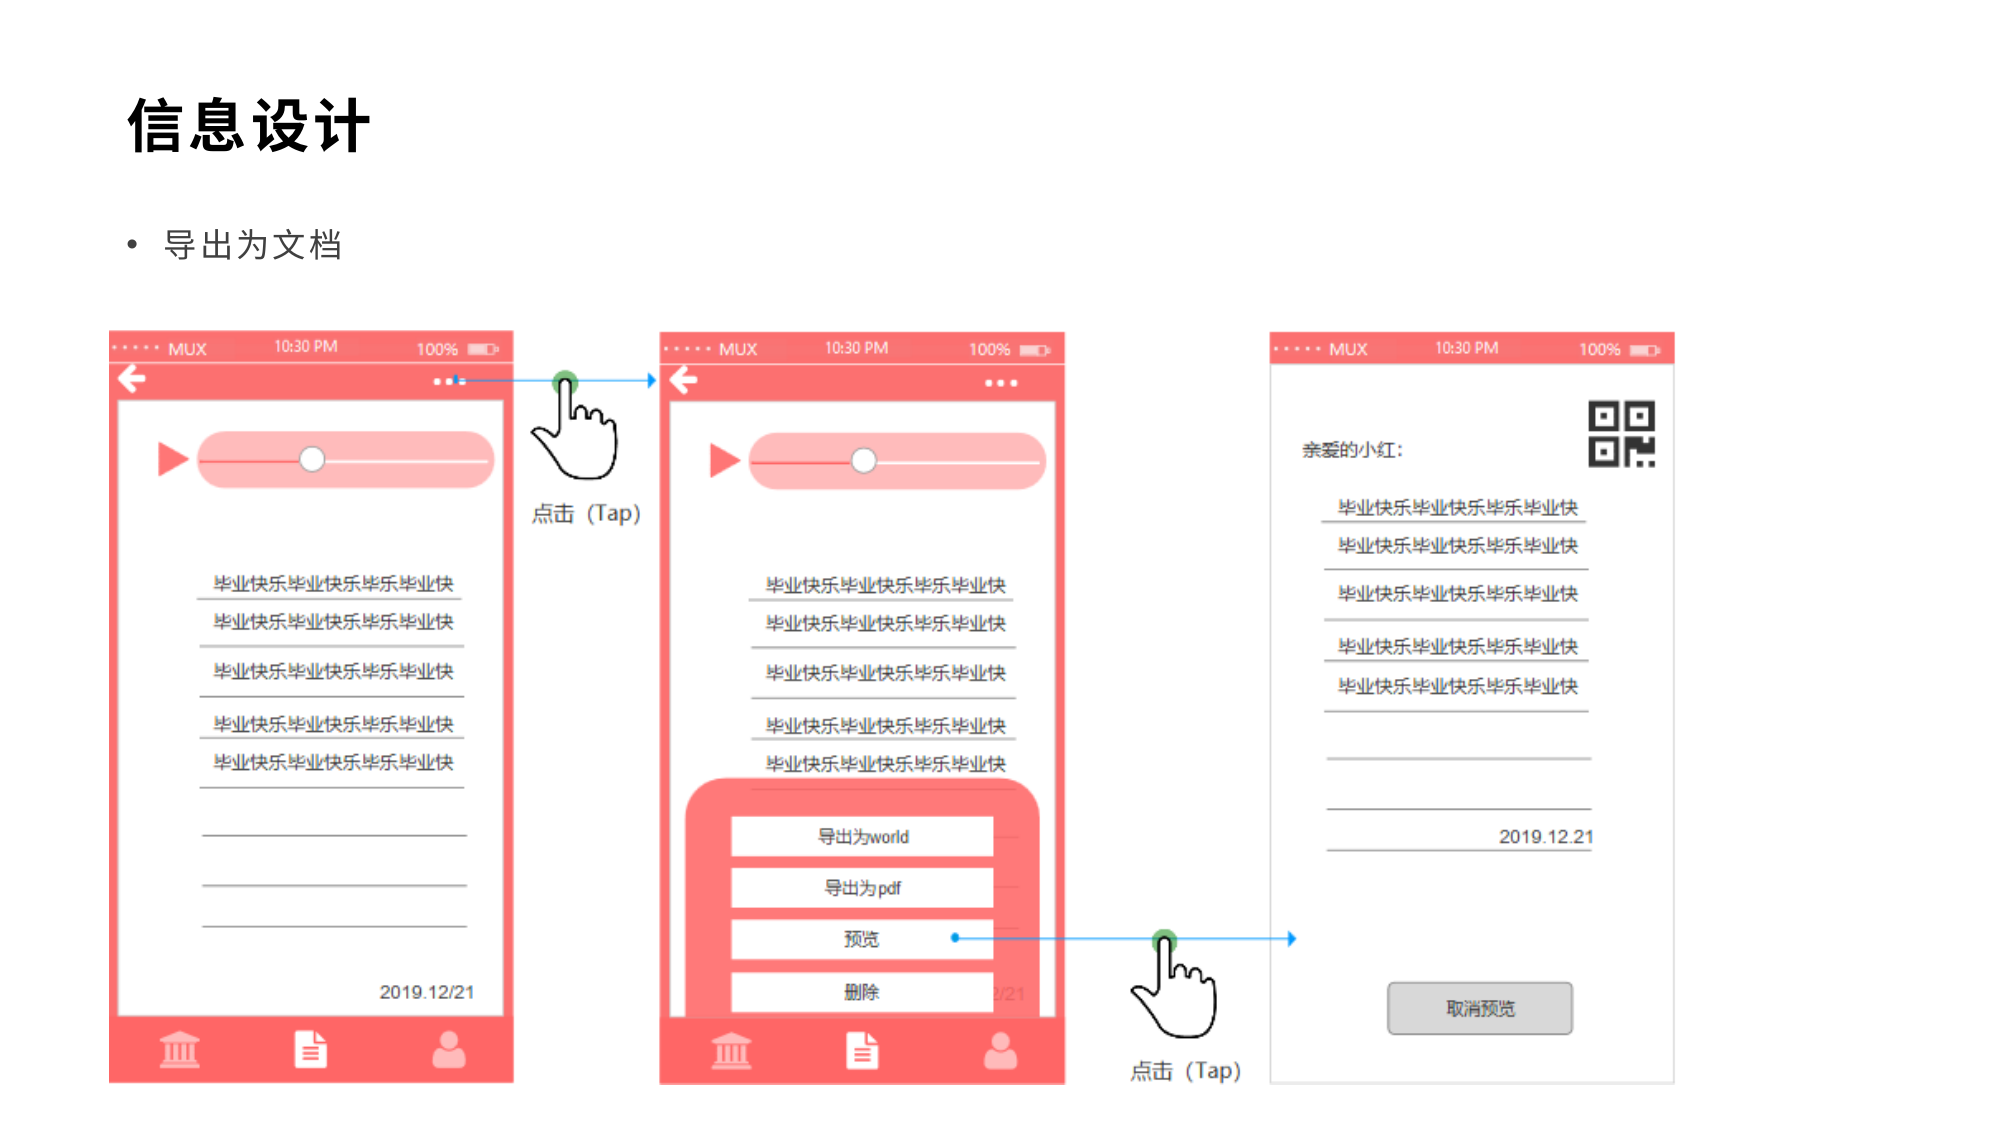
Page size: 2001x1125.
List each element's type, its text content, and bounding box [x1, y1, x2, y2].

title 信息设计 [109, 70, 1891, 178]
picture [109, 329, 1685, 1085]
list 导出为文档 [109, 212, 1891, 1040]
